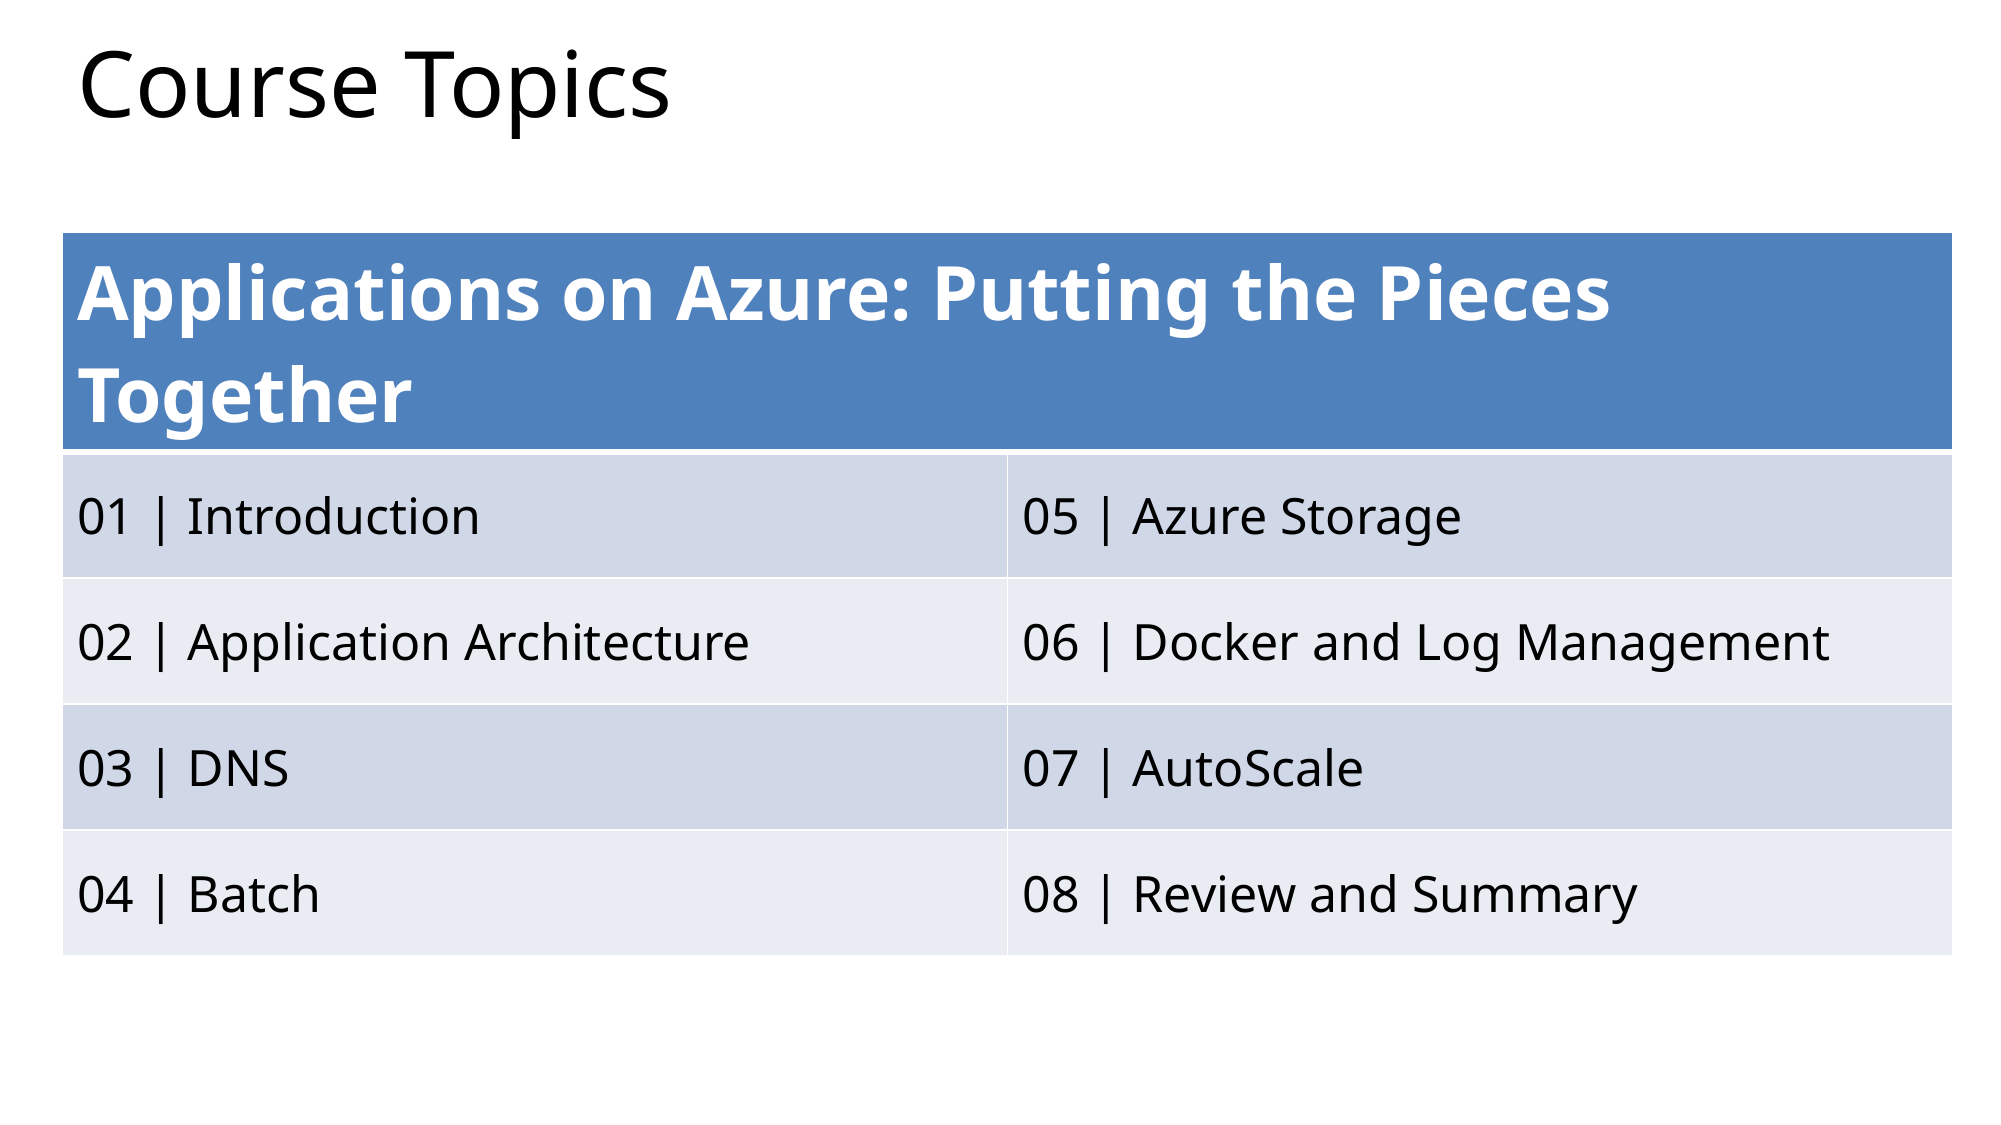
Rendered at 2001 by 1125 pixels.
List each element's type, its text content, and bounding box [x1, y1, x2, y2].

table_cell 02 | Application Architecture [63, 579, 1007, 703]
table_header Applications on Azure: Putting the Pieces Together [63, 233, 1952, 449]
table_cell 01 | Introduction [63, 455, 1007, 577]
table_cell 03 | DNS [63, 705, 1007, 829]
table_cell 07 | AutoScale [1008, 705, 1952, 829]
table_cell 04 | Batch [63, 831, 1007, 955]
table_cell 06 | Docker and Log Management [1008, 579, 1952, 703]
title Course Topics [62, 29, 1953, 205]
table_cell 08 | Review and Summary [1008, 831, 1952, 955]
table_cell 05 | Azure Storage [1008, 455, 1952, 577]
